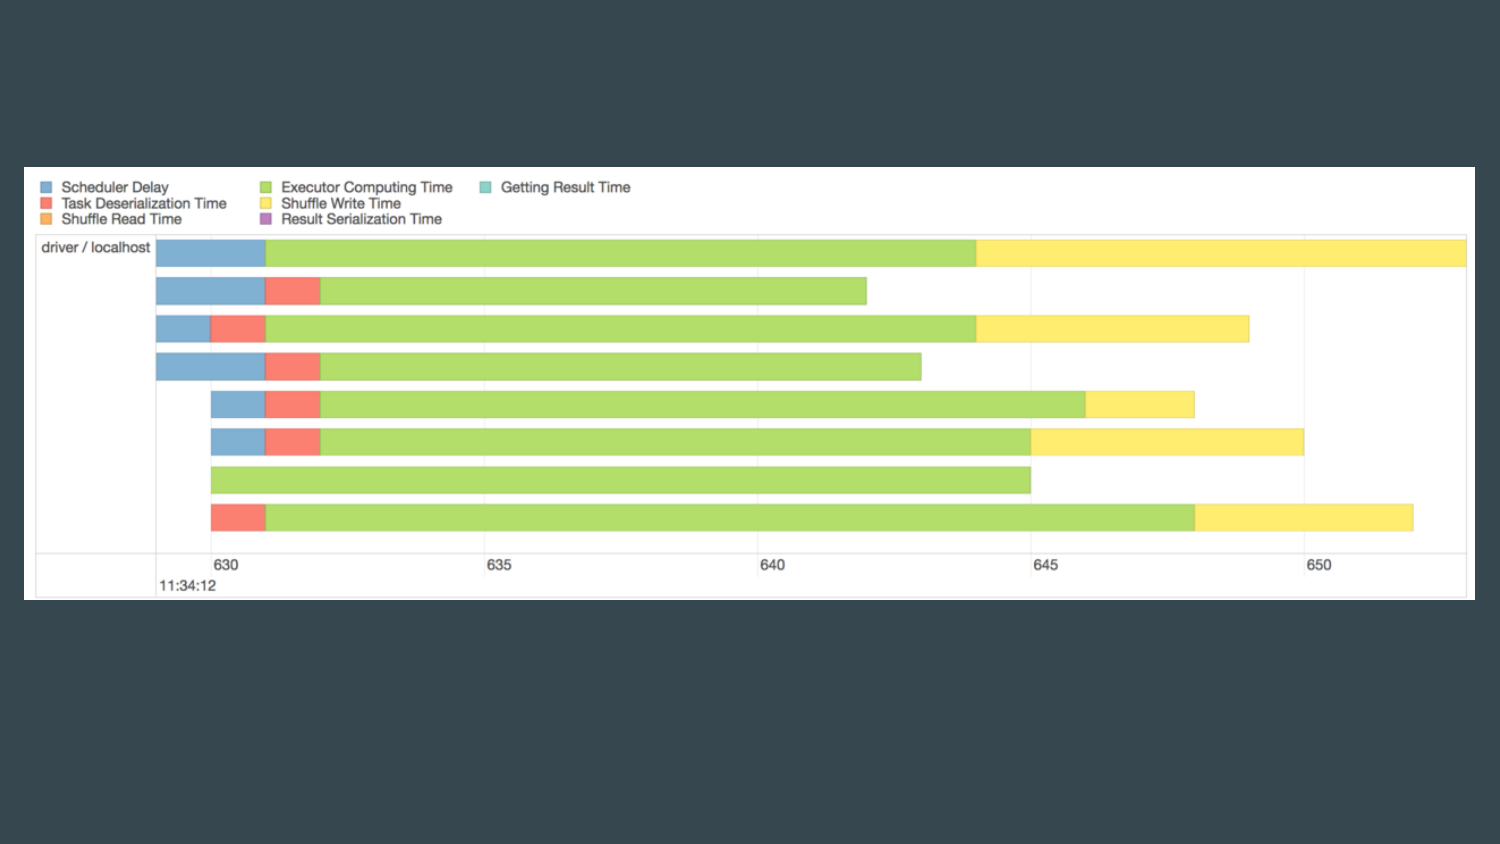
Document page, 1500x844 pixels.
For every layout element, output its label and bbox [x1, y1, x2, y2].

picture [24, 167, 1476, 600]
